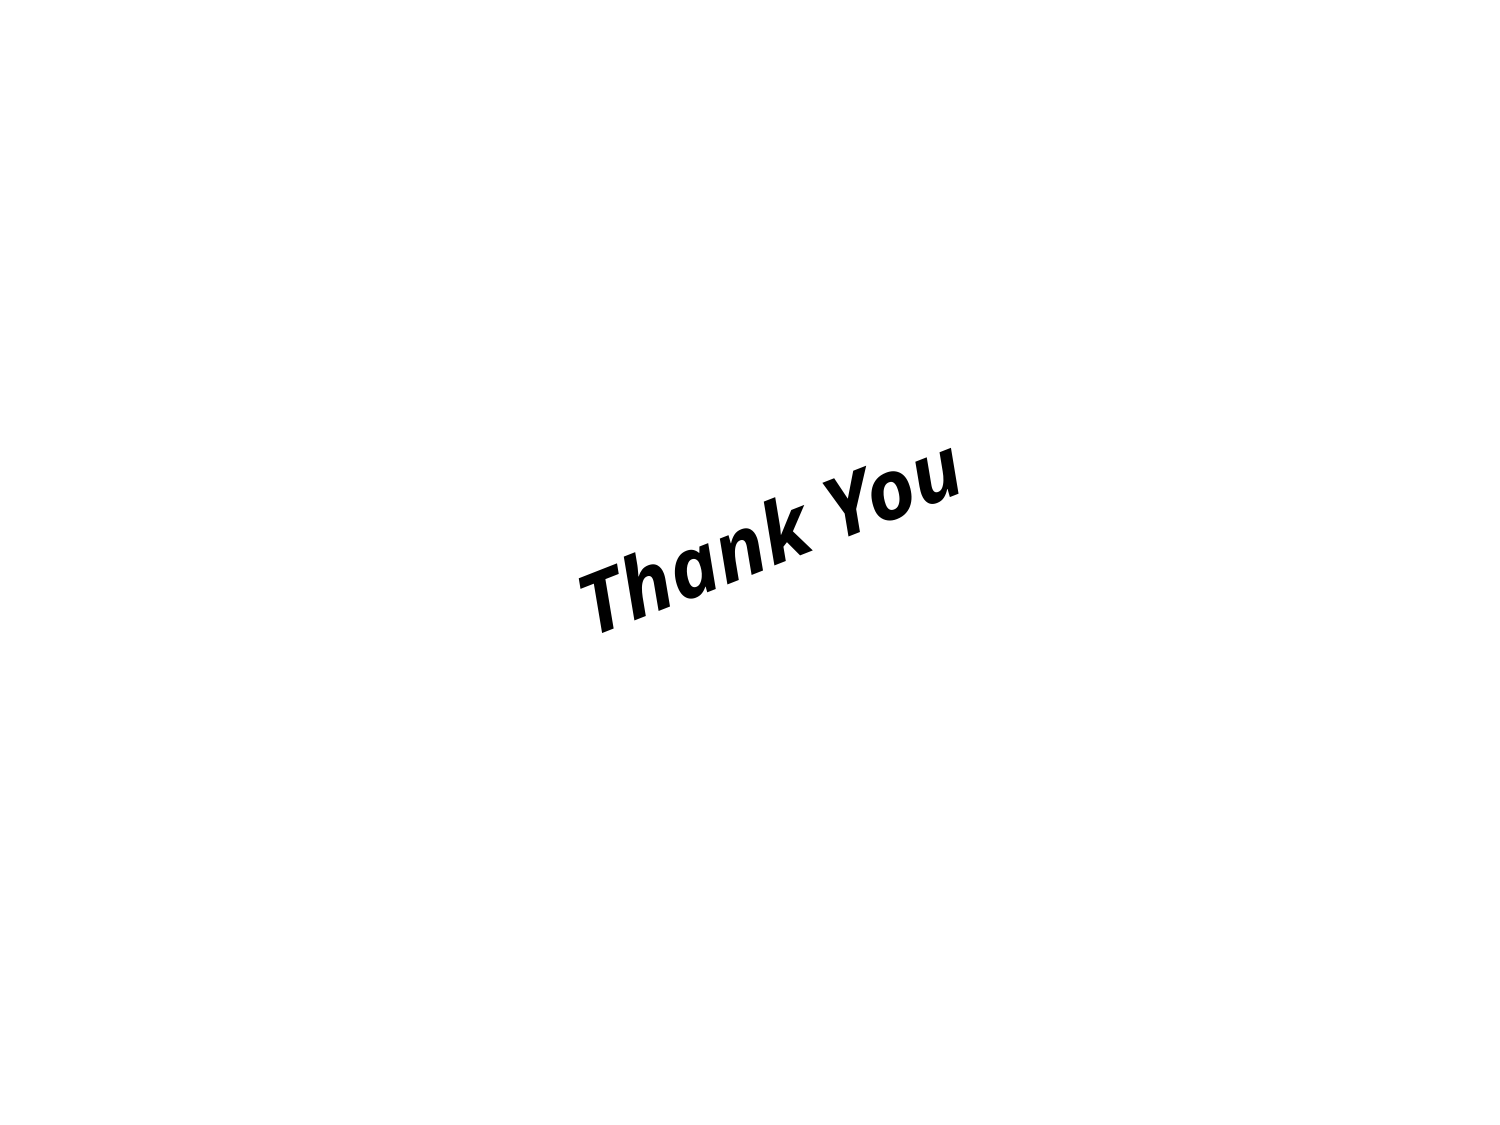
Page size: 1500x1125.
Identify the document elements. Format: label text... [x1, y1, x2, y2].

text_box Thank You [545, 399, 993, 666]
